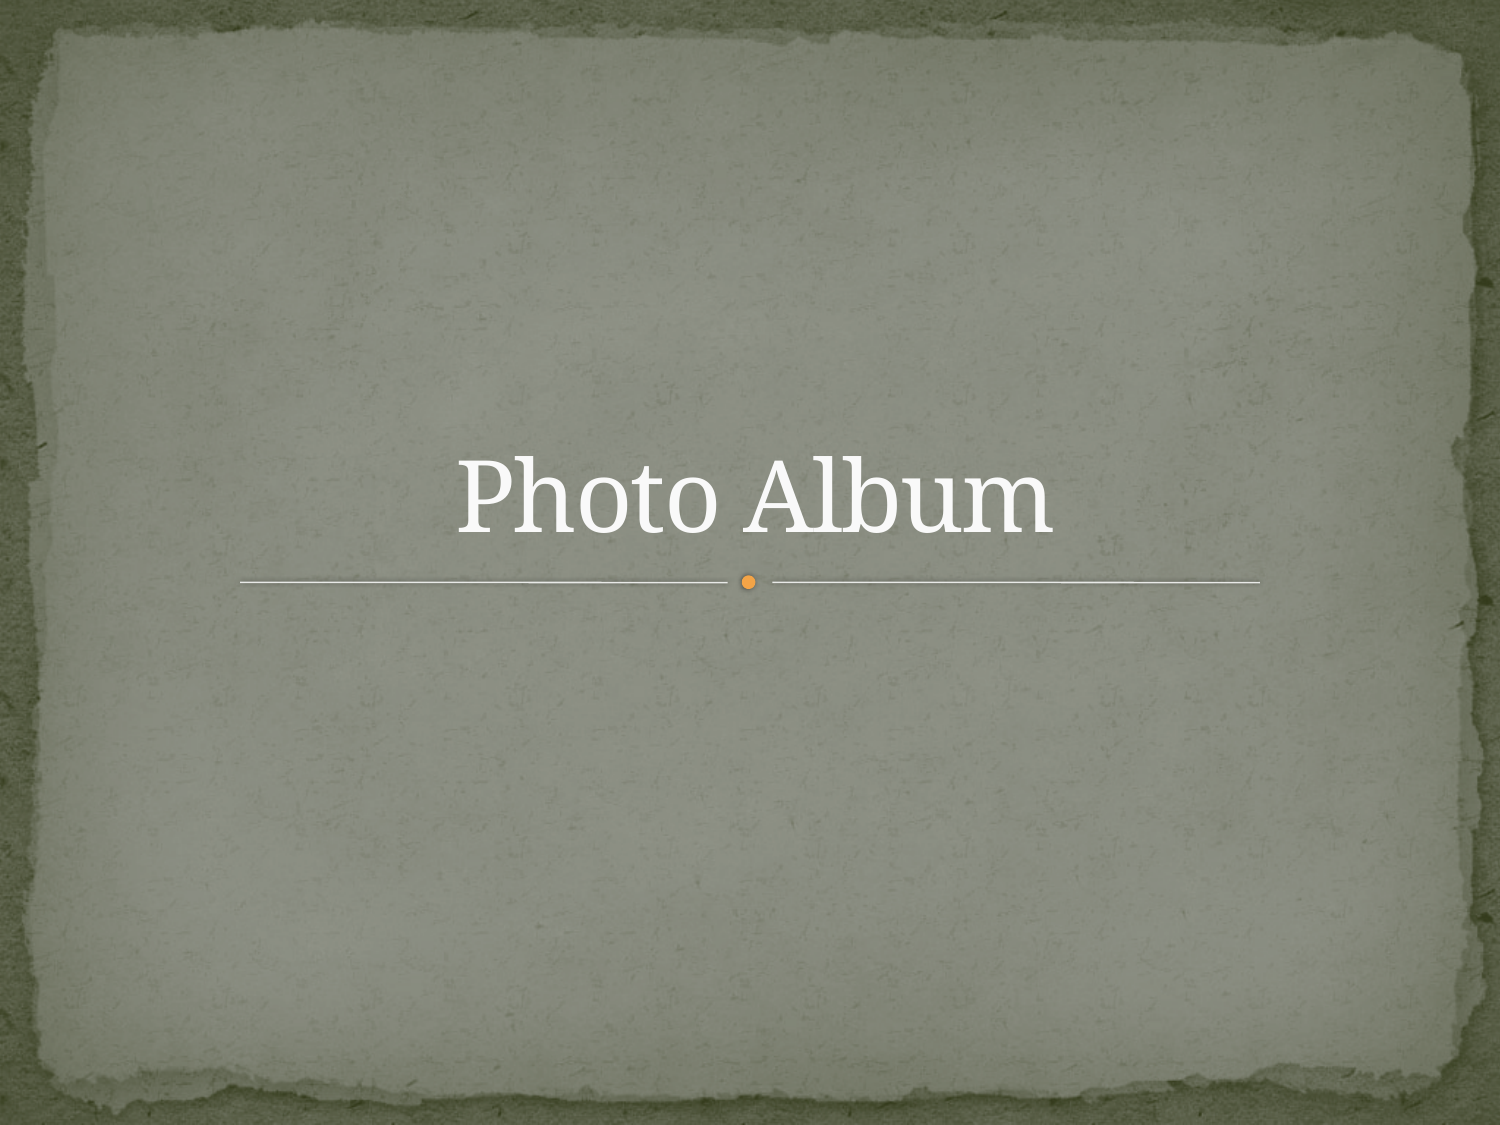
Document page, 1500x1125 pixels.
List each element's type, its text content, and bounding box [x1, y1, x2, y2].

title Photo Album [74, 235, 1438, 561]
